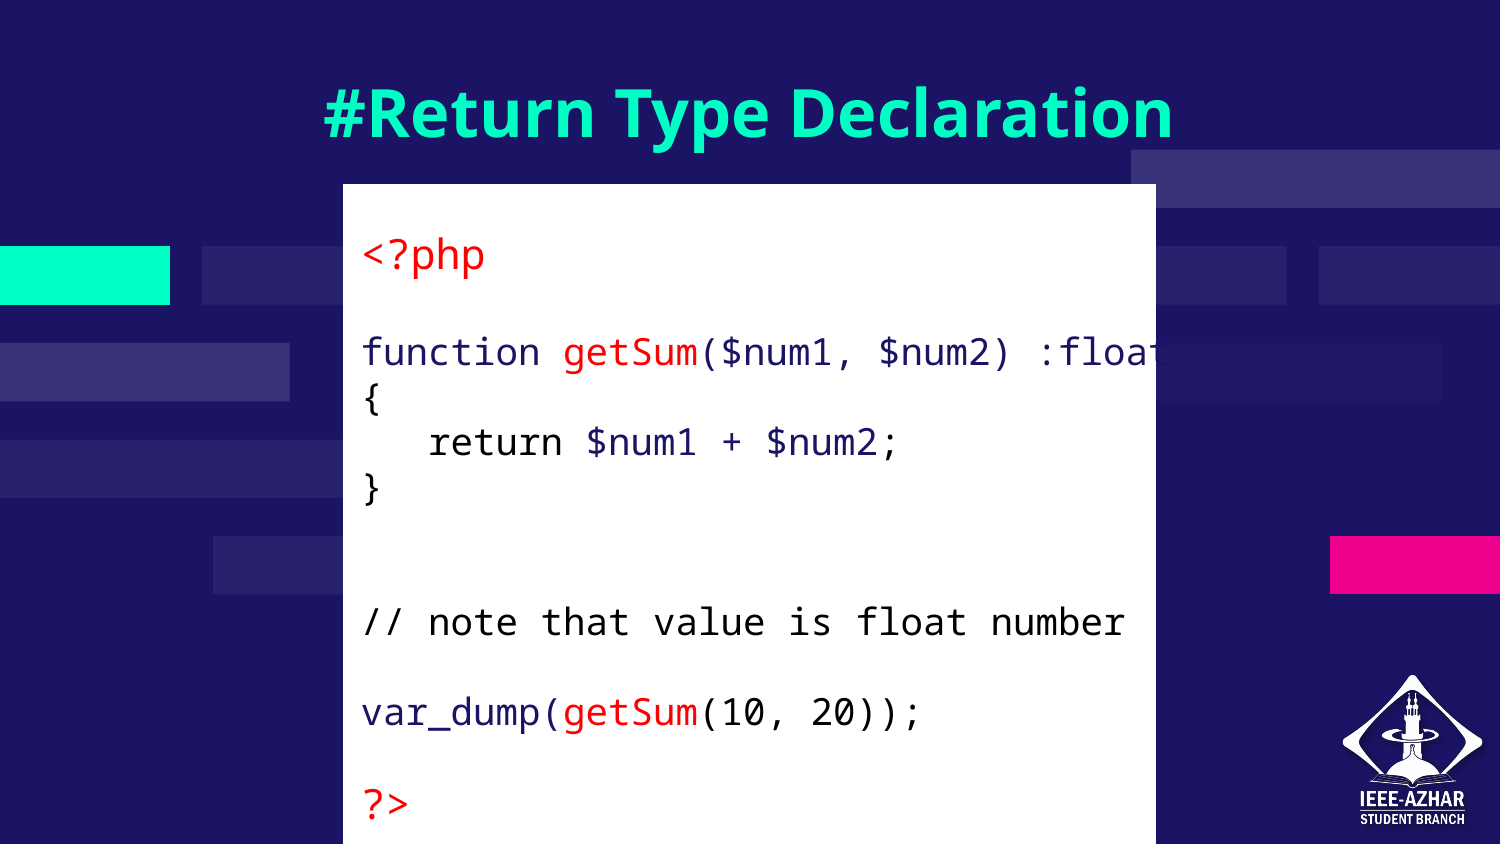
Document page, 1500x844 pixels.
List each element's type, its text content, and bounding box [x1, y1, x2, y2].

text_box <?php function getSum($num1, $num2) :float { return $num1 + $num2; } // note that value is float number var_dump(getSum(10, 20)); ?> [345, 212, 1291, 844]
picture [1291, 570, 1500, 844]
title #Return Type Declaration [209, 56, 1291, 166]
